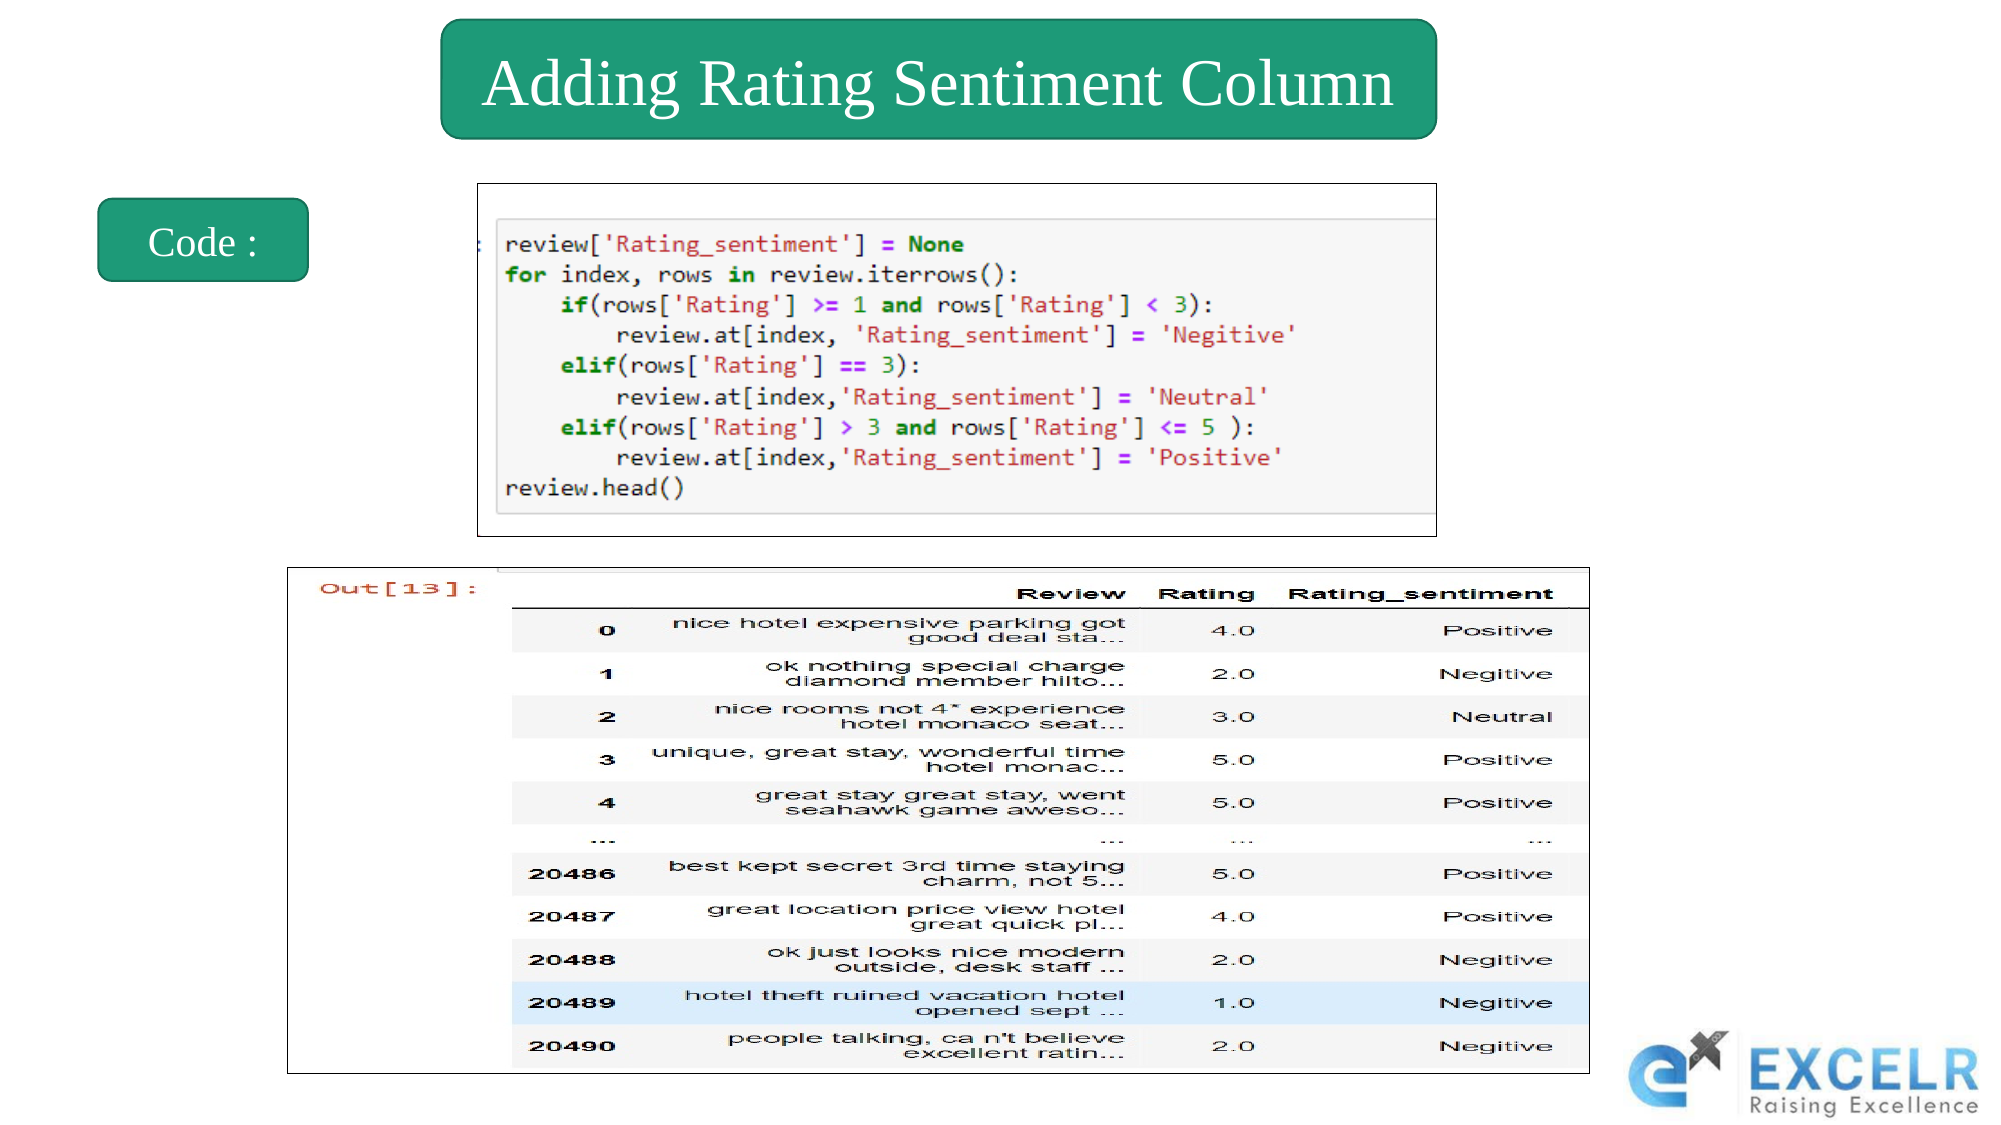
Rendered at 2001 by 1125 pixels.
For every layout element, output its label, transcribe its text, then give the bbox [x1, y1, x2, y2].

picture [1623, 1021, 2000, 1125]
text_box Code : [97, 197, 309, 282]
text_box Adding Rating Sentiment Column [440, 18, 1438, 140]
picture [287, 567, 1590, 1074]
picture [477, 182, 1437, 537]
